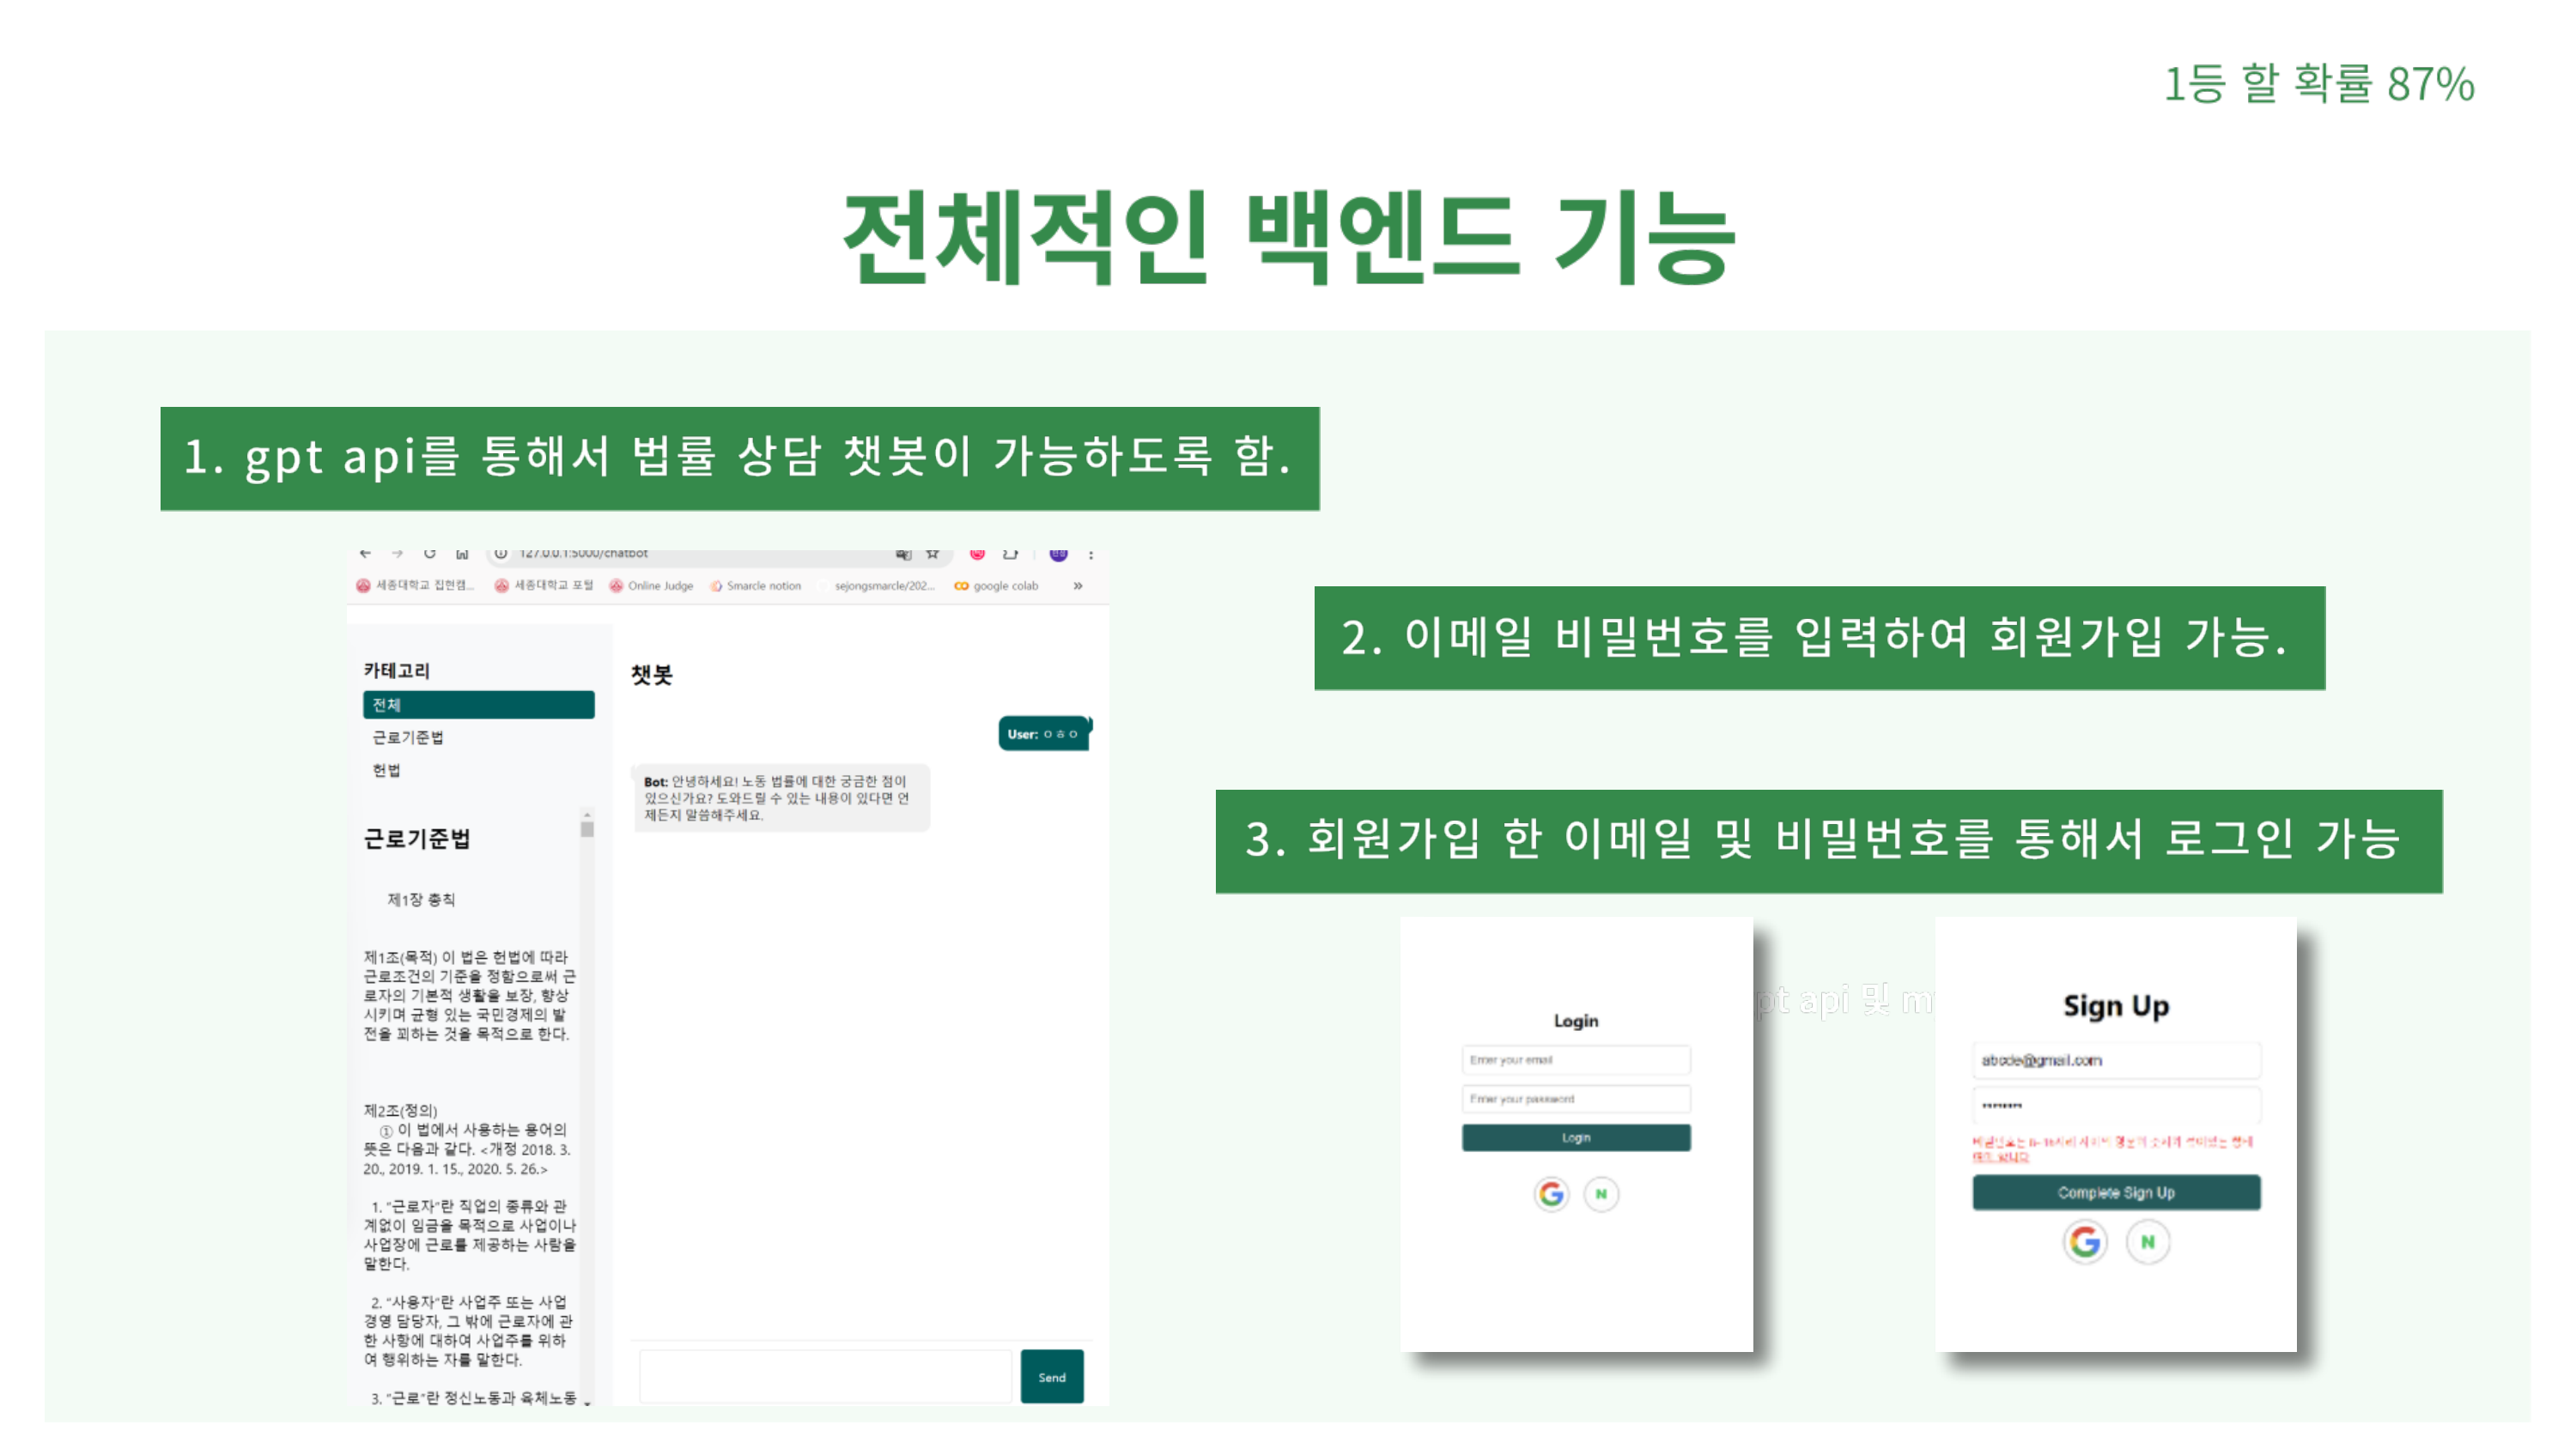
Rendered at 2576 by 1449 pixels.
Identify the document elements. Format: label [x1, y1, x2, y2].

picture [44, 126, 2532, 1449]
picture [2038, 35, 2575, 158]
